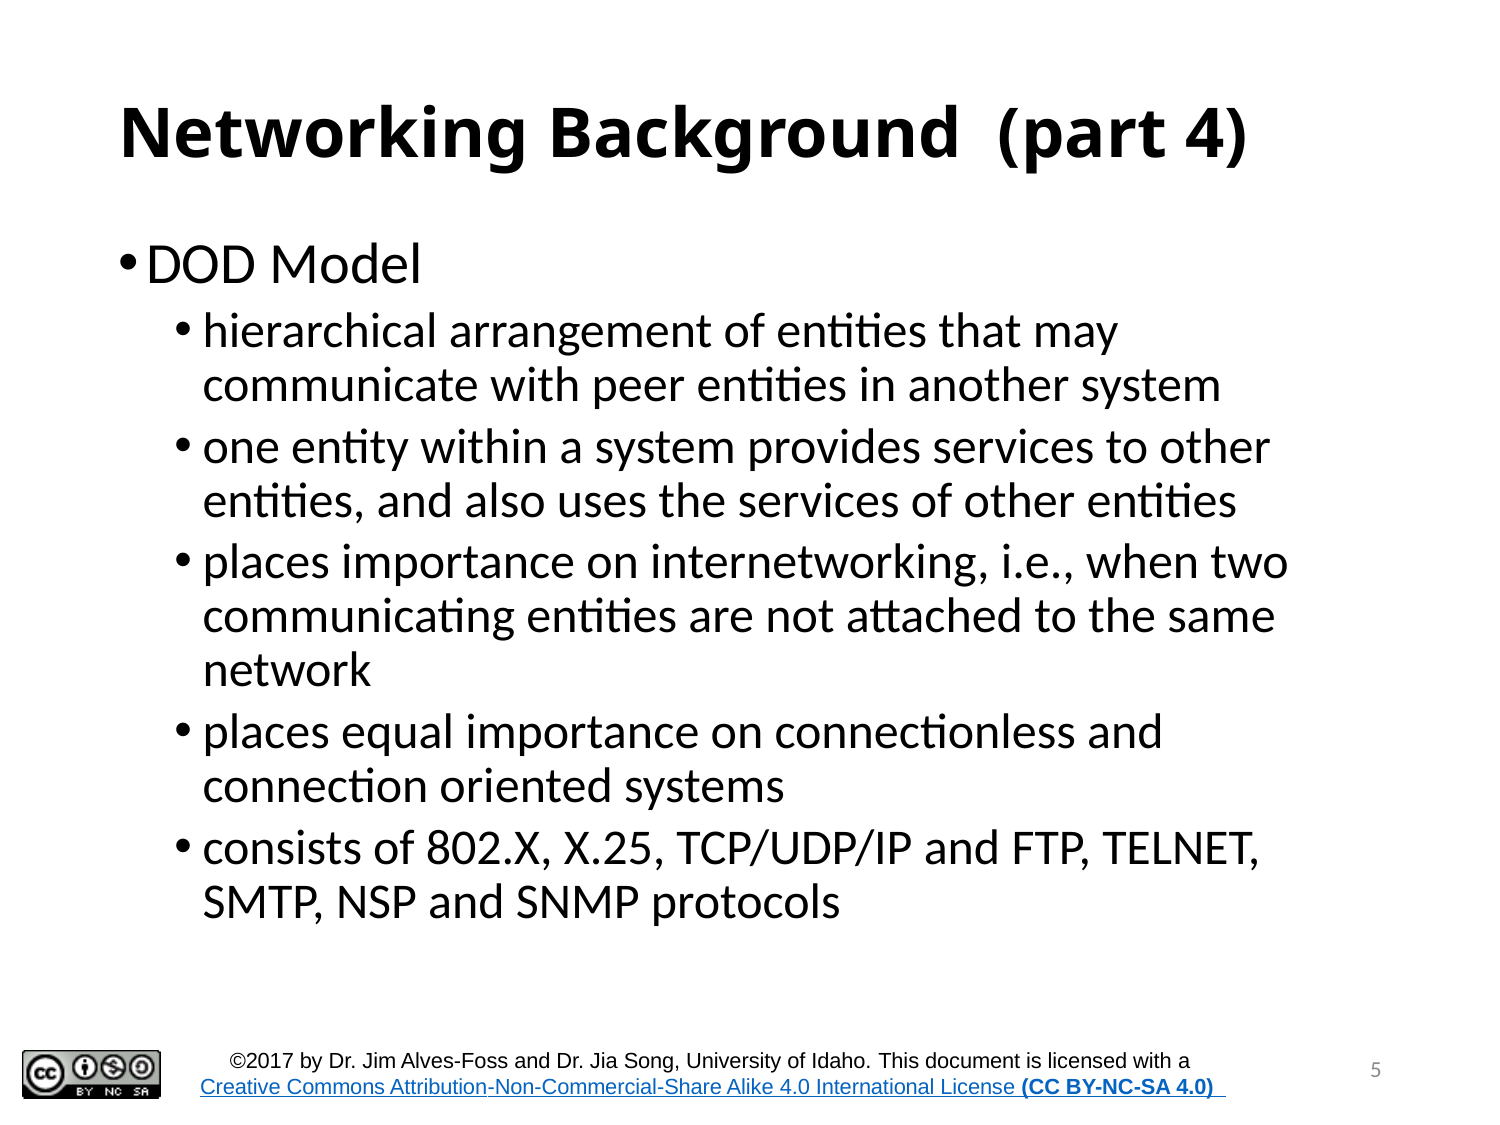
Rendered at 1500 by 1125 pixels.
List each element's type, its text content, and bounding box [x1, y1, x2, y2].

title Networking Background (part 4) [102, 59, 1398, 211]
slide_number 5 [1315, 1038, 1397, 1099]
list DOD Model hierarchical arrangement of entities that may communicate with peer entities in another system one entity within a system provides services to other entities, and also uses the services of other entities places importance on internetworking, i.e., when two communicating entities are not attached to the same network places equal importance on connectionless and connection oriented systems consists of 802.X, X.25, TCP/UDP/IP and FTP, TELNET, SMTP, NSP and SNMP protocols [102, 225, 1398, 1014]
picture [22, 1050, 161, 1099]
